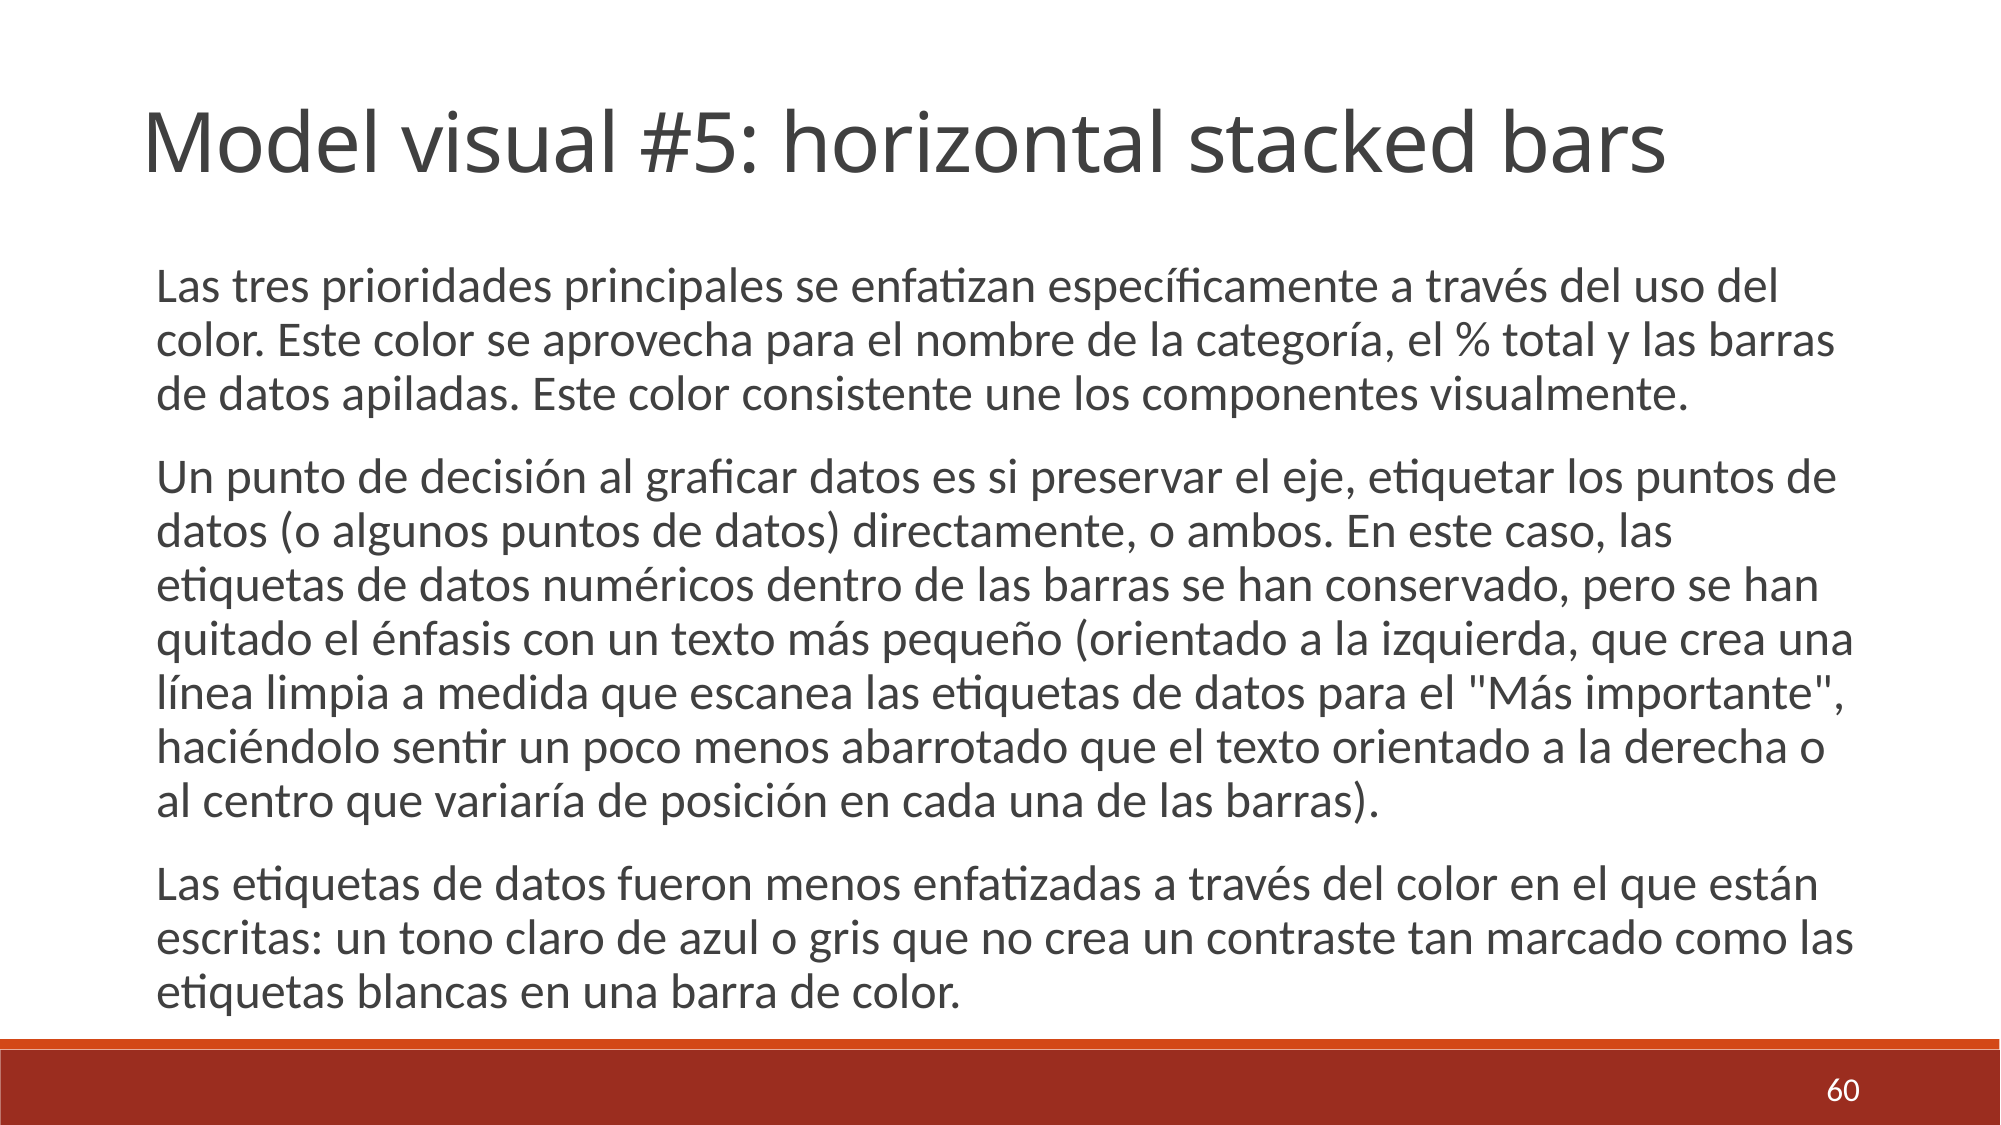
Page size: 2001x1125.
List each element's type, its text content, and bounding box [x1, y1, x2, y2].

text_box Model visual #5: horizontal stacked bars [126, 97, 1821, 251]
slide_number 60 [126, 1061, 1875, 1115]
text_box Las tres prioridades principales se enfatizan específicamente a través del uso del color. Este color se aprovecha para el nombre de la categoría, el % total y las barras de datos apiladas. Este color consistente une los componentes visualmente. Un punto de decisión al graficar datos es si preservar el eje, etiquetar los puntos de datos (o algunos puntos de datos) directamente, o ambos. En este caso, las etiquetas de datos numéricos dentro de las barras se han conservado, pero se han quitado el énfasis con un texto más pequeño (orientado a la izquierda, que crea una línea limpia a medida que escanea las etiquetas de datos para el "Más importante", haciéndolo sentir un poco menos abarrotado que el texto orientado a la derecha o al centro que variaría de posición en cada una de las barras). Las etiquetas de datos fueron menos enfatizadas a través del color en el que están escritas: un tono claro de azul o gris que no crea un contraste tan marcado como las etiquetas blancas en una barra de color. [126, 251, 1875, 1027]
